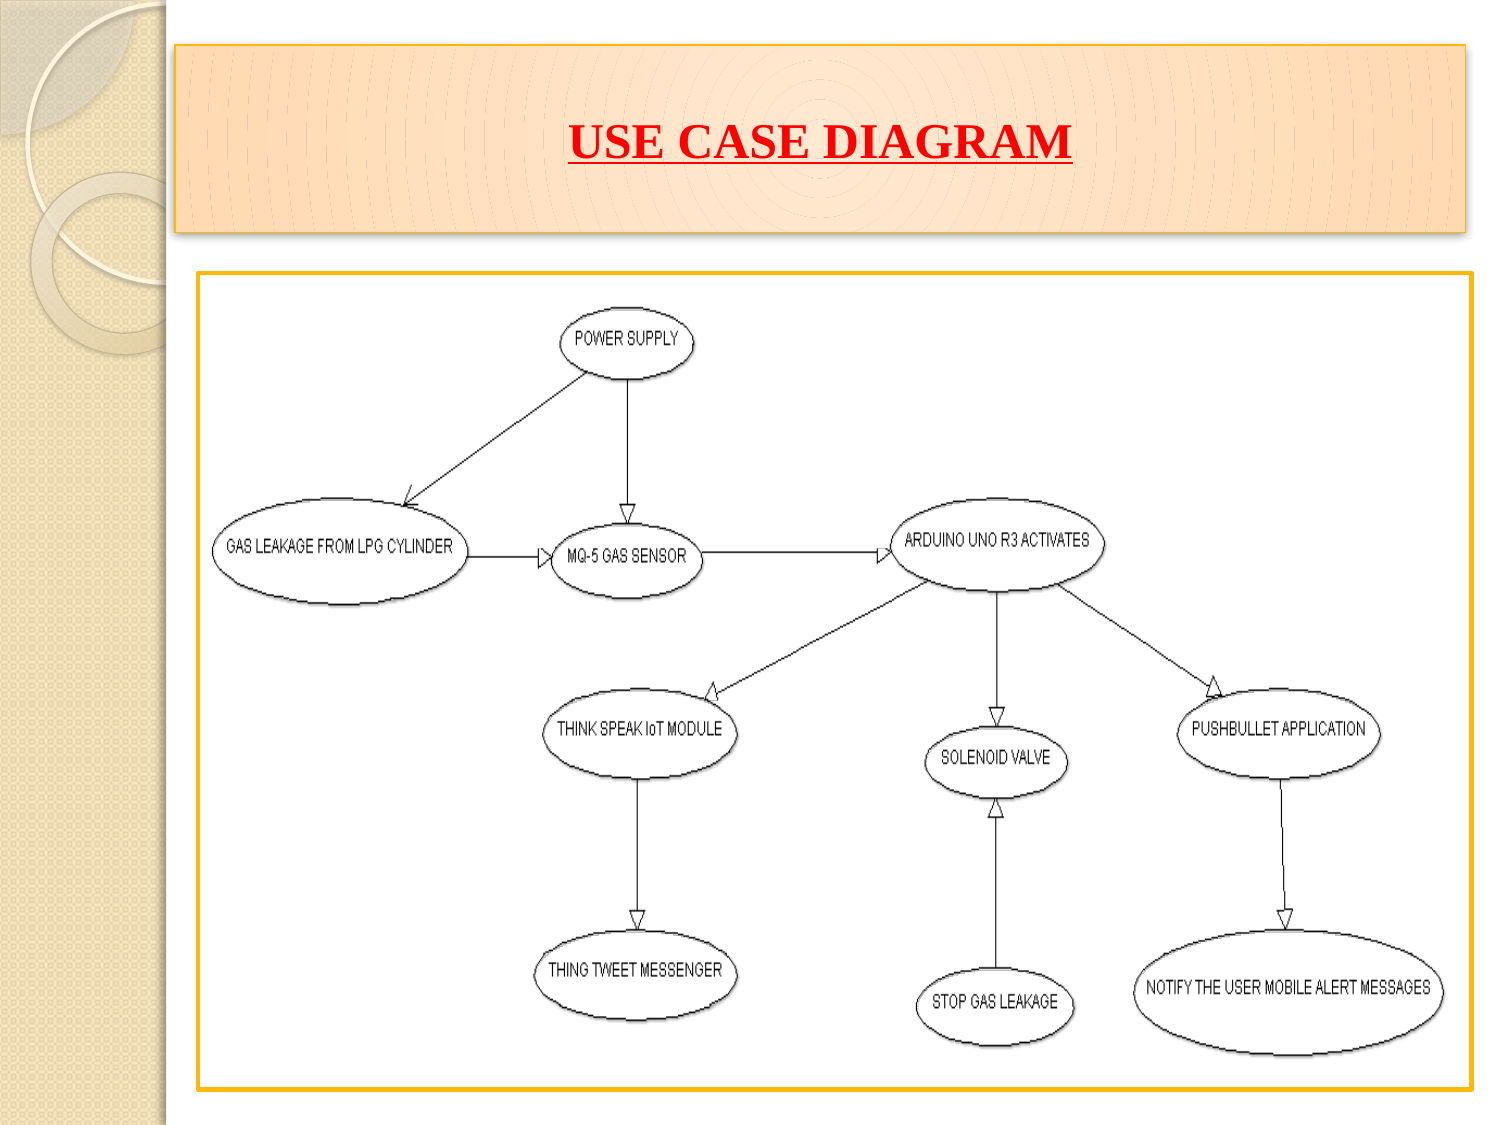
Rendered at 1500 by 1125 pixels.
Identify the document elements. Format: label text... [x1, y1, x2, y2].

title USE CASE DIAGRAM [174, 44, 1466, 233]
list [199, 274, 1470, 1088]
